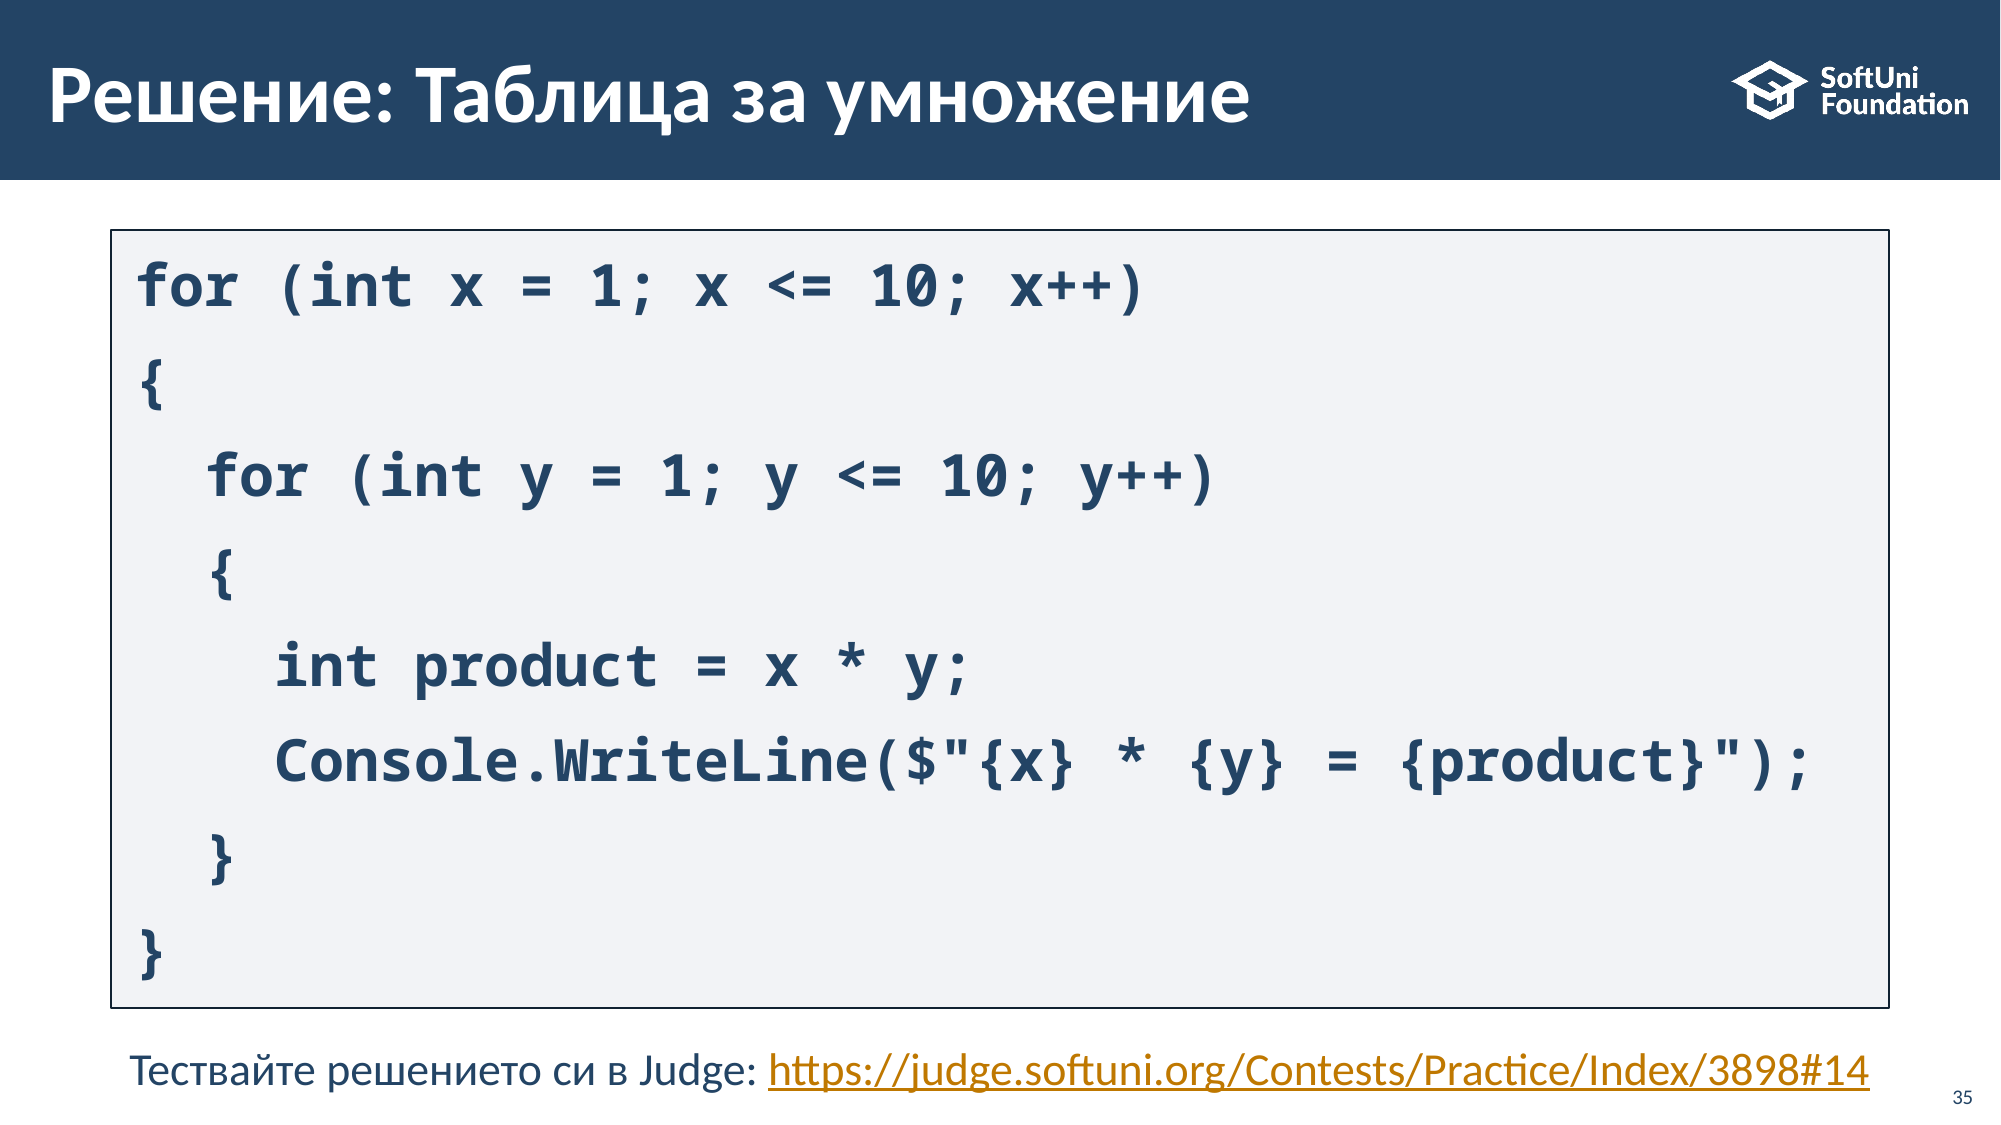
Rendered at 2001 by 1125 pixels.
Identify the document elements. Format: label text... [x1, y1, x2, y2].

list for (int x = 1; x <= 10; x++) { for (int y = 1; y <= 10; y++) { int product = x * y; Console.WriteLine($"{x} * {y} = {product}"); } } [110, 229, 1890, 1009]
picture [1731, 60, 1968, 120]
text_box 35 [1927, 1067, 1989, 1117]
title Решение: Таблица за умножение [31, 16, 1711, 162]
text_box Тествайте решението си в Judge: https://judge.softuni.org/Contests/Practice/Index/3898#14 [83, 1032, 1917, 1102]
